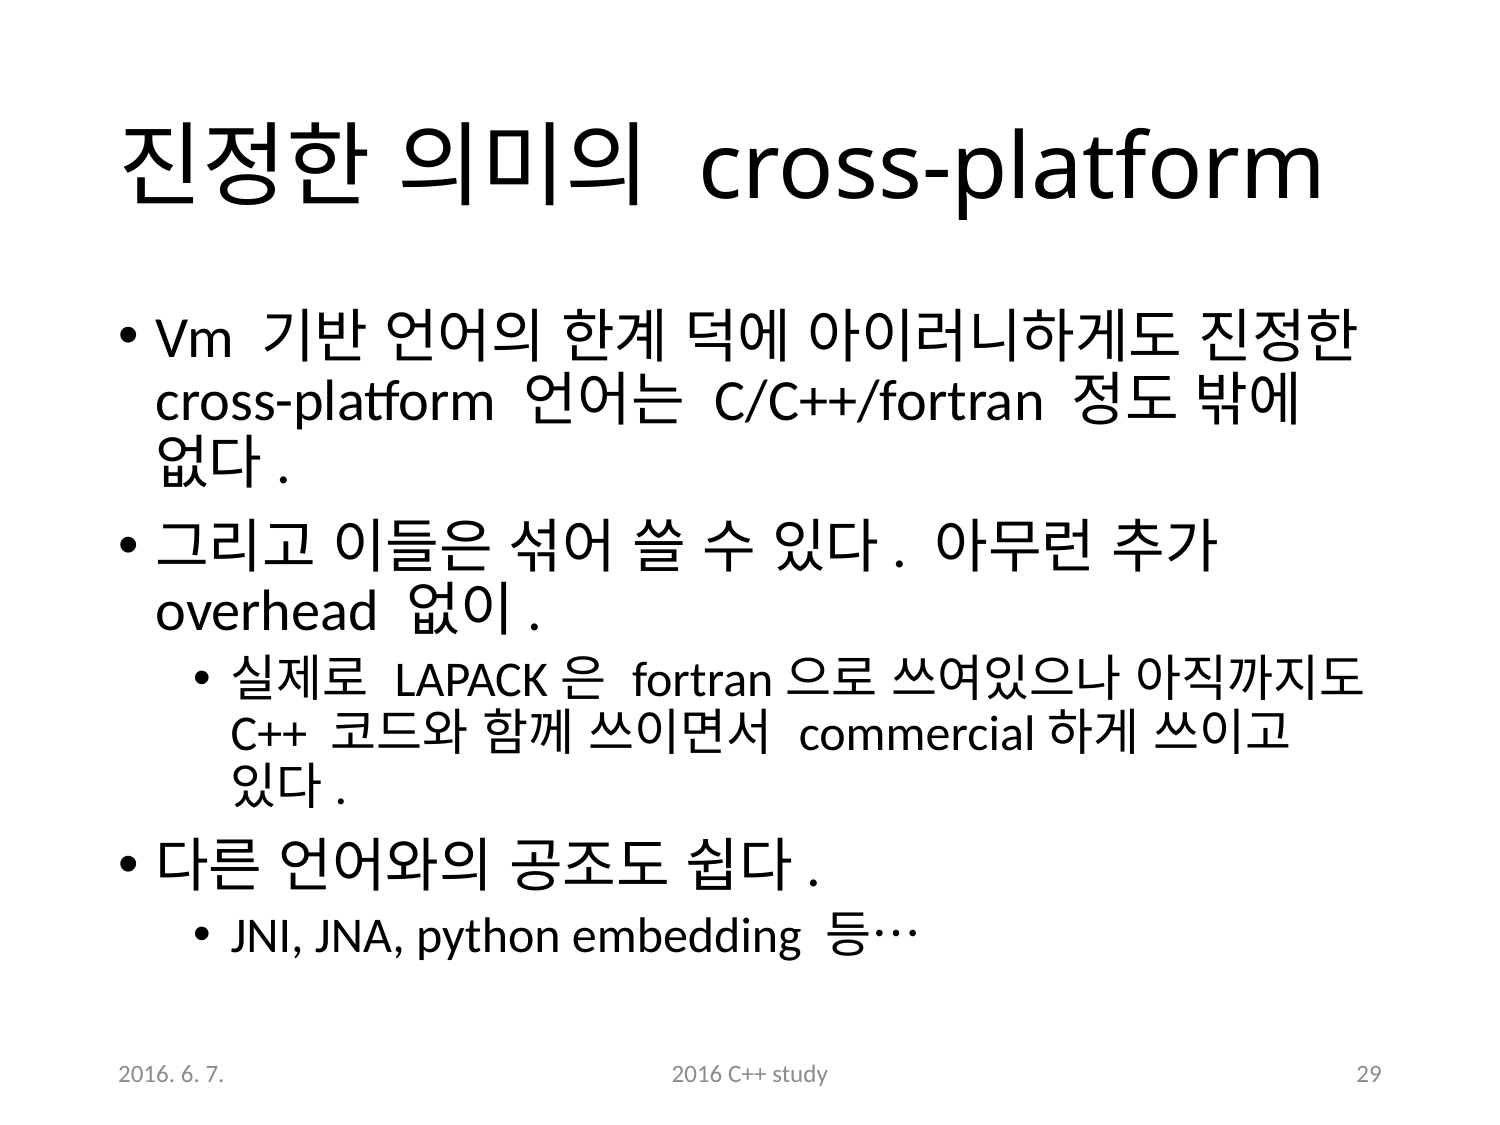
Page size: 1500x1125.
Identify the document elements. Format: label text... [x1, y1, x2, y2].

slide_number 29 [1059, 1042, 1397, 1103]
list Vm 기반 언어의 한계 덕에 아이러니하게도 진정한 cross-platform 언어는 C/C++/fortran 정도 밖에 없다. 그리고 이들은 섞어 쓸 수 있다. 아무런 추가 overhead 없이. 실제로 LAPACK은 fortran으로 쓰여있으나 아직까지도 C++ 코드와 함께 쓰이면서 commercial하게 쓰이고 있다. 다른 언어와의 공조도 쉽다. JNI, JNA, python embedding 등… [103, 299, 1397, 1014]
slide_number 2016. 6. 7. [103, 1042, 441, 1103]
footer 2016 C++ study [496, 1042, 1004, 1103]
title 진정한 의미의 cross-platform [103, 59, 1397, 278]
